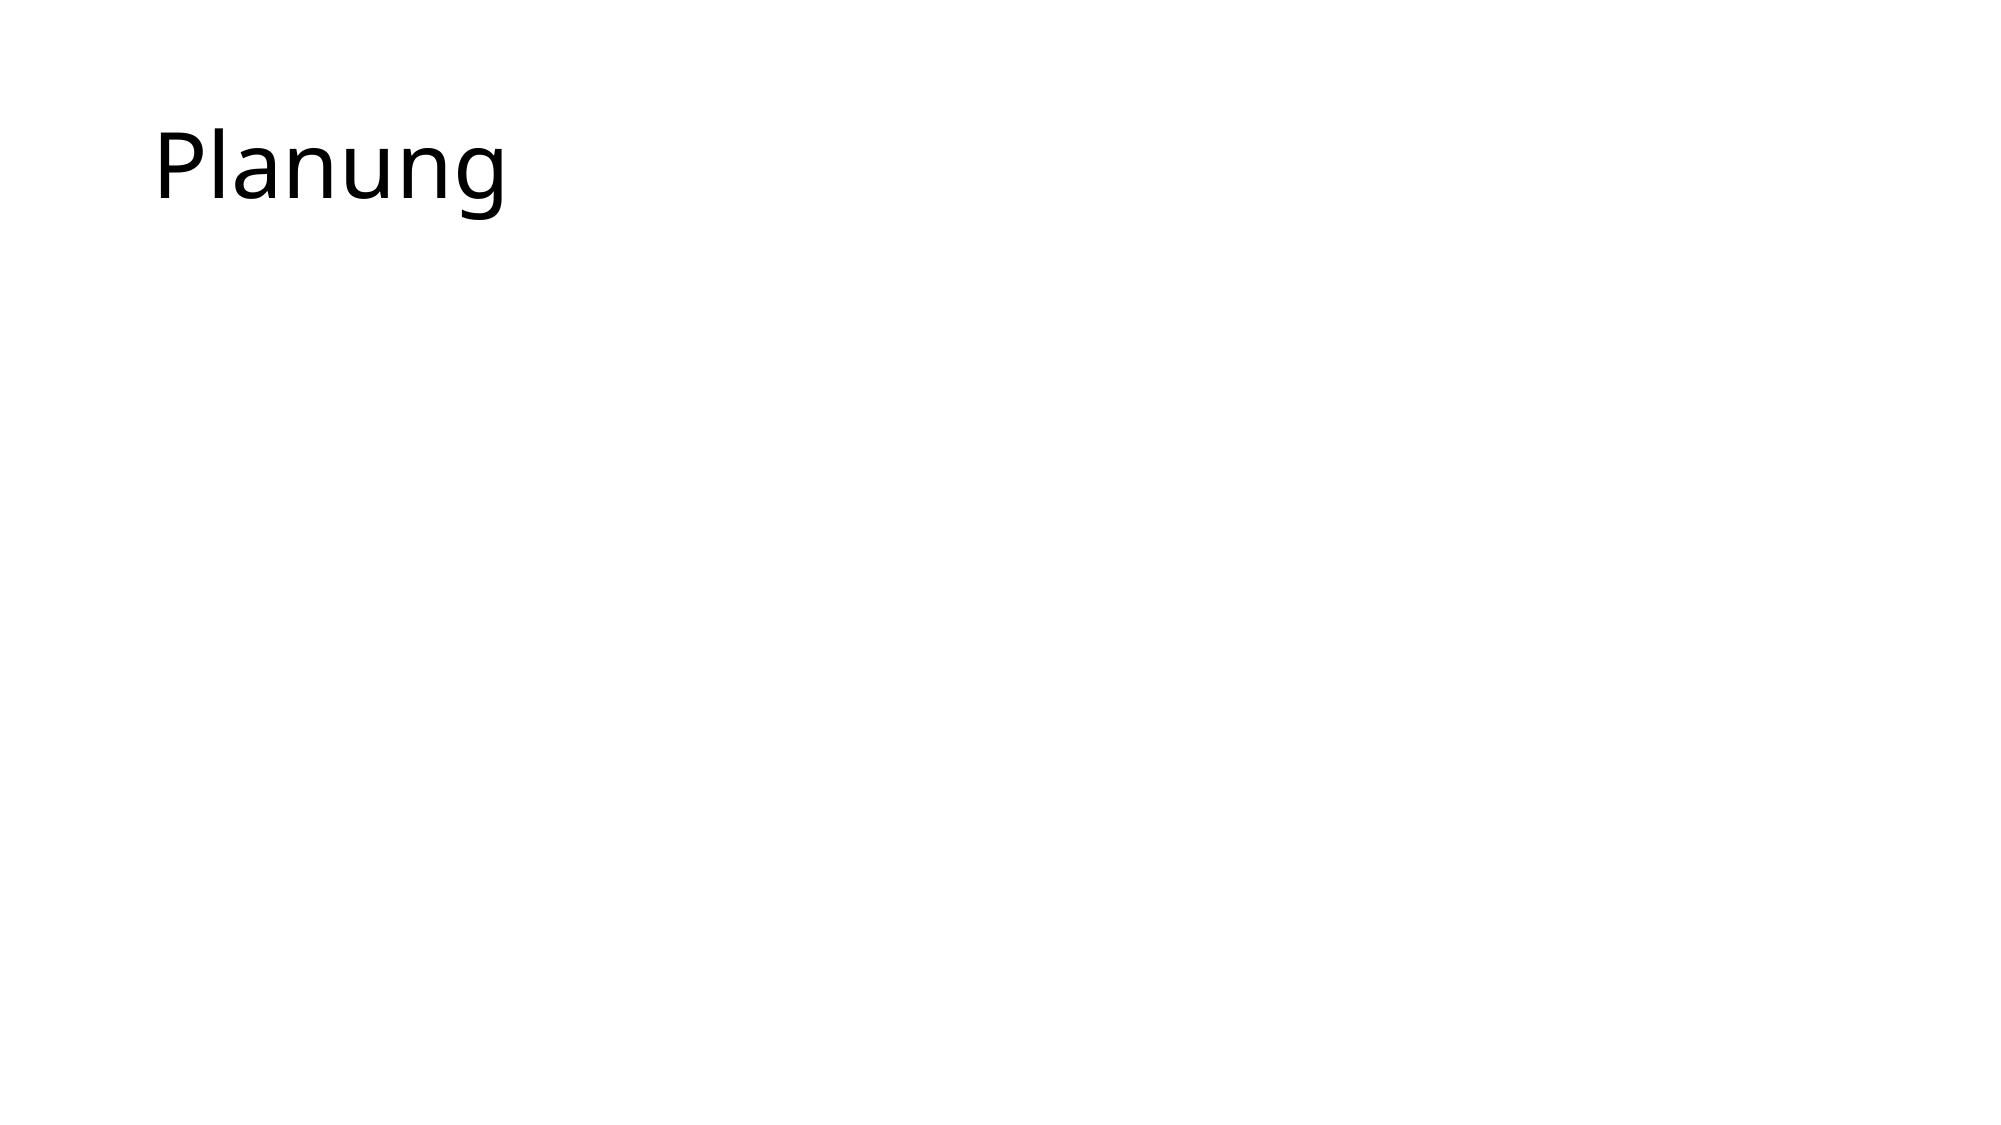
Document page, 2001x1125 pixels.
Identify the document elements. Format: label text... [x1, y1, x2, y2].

title Planung [137, 59, 1863, 278]
